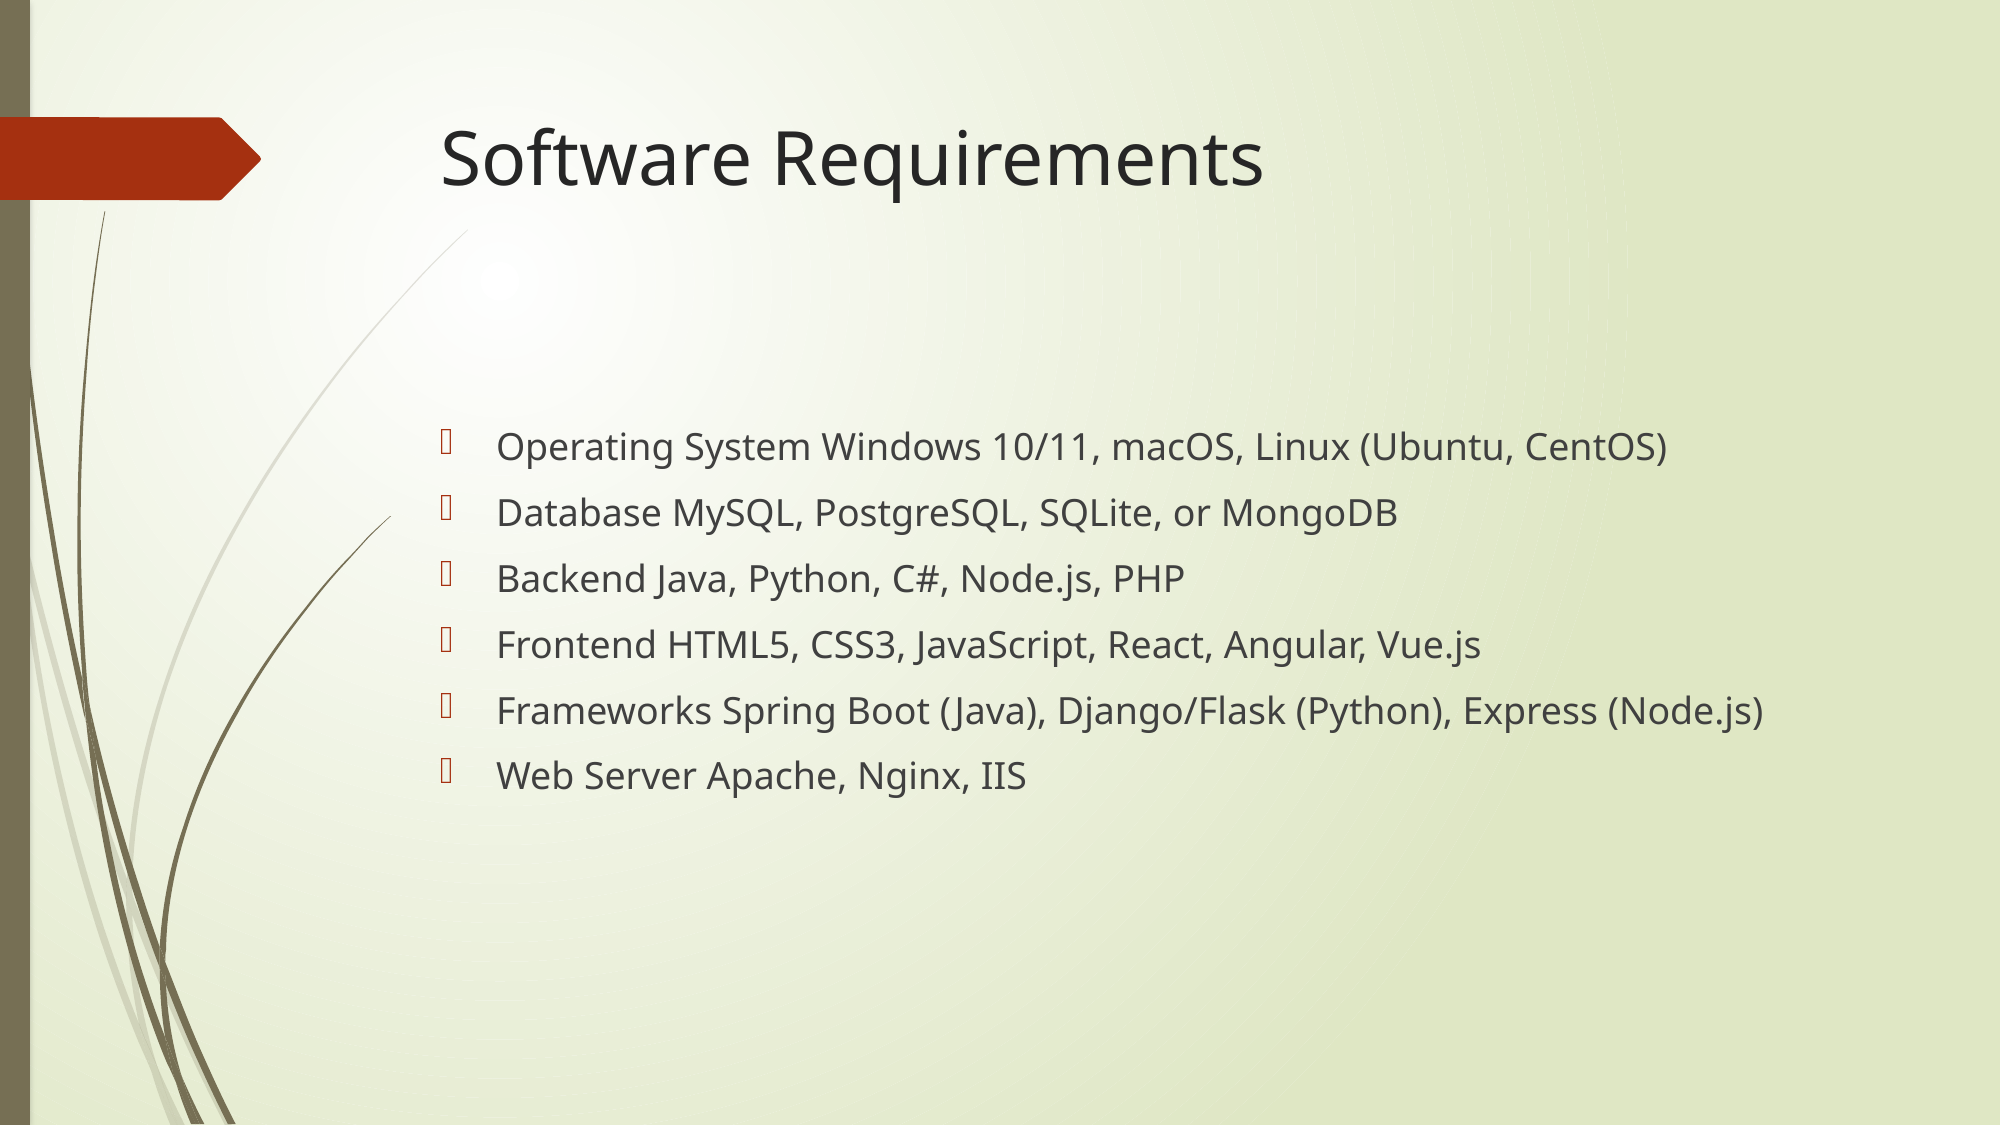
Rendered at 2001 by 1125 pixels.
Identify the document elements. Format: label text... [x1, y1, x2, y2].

title Software Requirements [425, 102, 1888, 313]
list Operating System Windows 10/11, macOS, Linux (Ubuntu, CentOS) Database MySQL, PostgreSQL, SQLite, or MongoDB Backend Java, Python, C#, Node.js, PHP Frontend HTML5, CSS3, JavaScript, React, Angular, Vue.js Frameworks Spring Boot (Java), Django/Flask (Python), Express (Node.js) Web Server Apache, Nginx, IIS [424, 350, 1888, 970]
